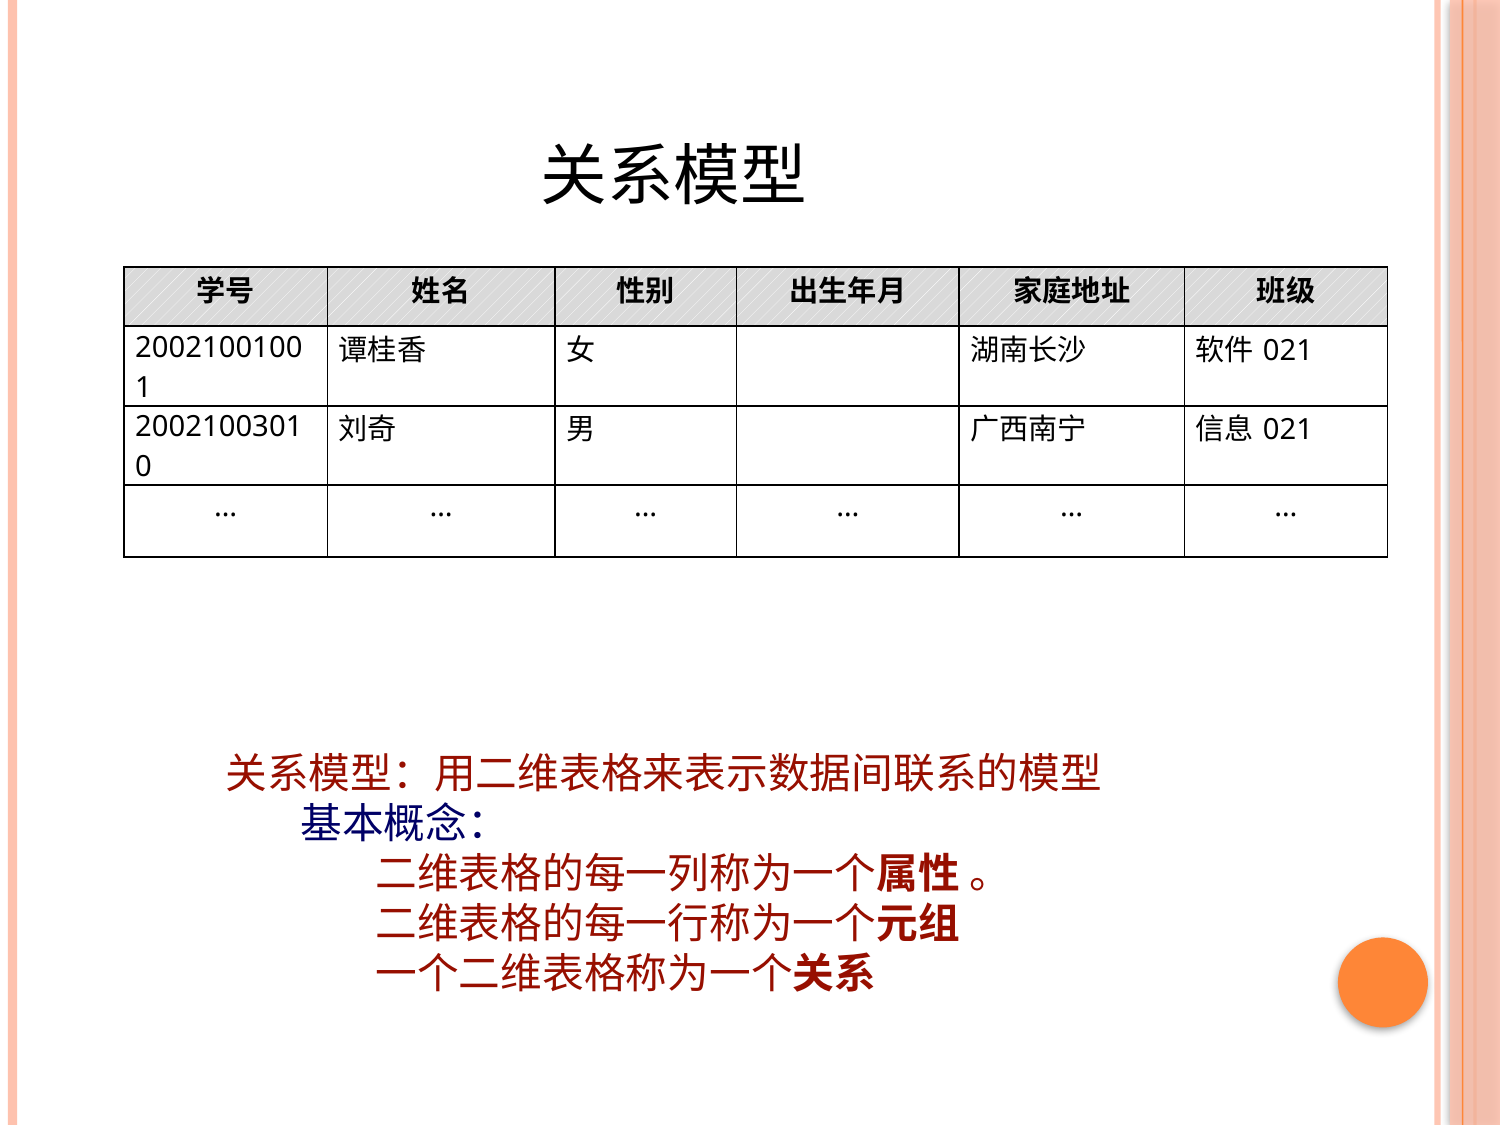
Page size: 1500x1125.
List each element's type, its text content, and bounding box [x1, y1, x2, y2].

table_cell 刘奇 [328, 407, 554, 484]
table_cell 20021001001 [125, 327, 327, 405]
table_cell [737, 327, 958, 405]
text_box 关系模型：用二维表格来表示数据间联系的模型 基本概念： 二维表格的每一列称为一个属性 。 二维表格的每一行称为一个元组 一个二维表格称为一个关系 [135, 739, 1235, 1005]
table_header 家庭地址 [960, 268, 1184, 325]
table_header 学号 [125, 268, 327, 325]
table_cell 男 [556, 407, 736, 484]
table_cell 广西南宁 [960, 407, 1184, 484]
table_cell 湖南长沙 [960, 327, 1184, 405]
table_cell 信息021 [1185, 407, 1387, 484]
table_cell … [125, 486, 327, 556]
text_box 关系模型 [525, 125, 823, 221]
table_cell 女 [556, 327, 736, 405]
table_cell … [737, 486, 958, 556]
table_header 出生年月 [737, 268, 958, 325]
table_cell 软件021 [1185, 327, 1387, 405]
table_cell … [1185, 486, 1387, 556]
table_header 姓名 [328, 268, 554, 325]
table_cell … [960, 486, 1184, 556]
table_cell … [328, 486, 554, 556]
table_cell 20021003010 [125, 407, 327, 484]
table_cell 谭桂香 [328, 327, 554, 405]
table_cell [737, 407, 958, 484]
table_header 性别 [556, 268, 736, 325]
table_cell … [556, 486, 736, 556]
table_header 班级 [1185, 268, 1387, 325]
